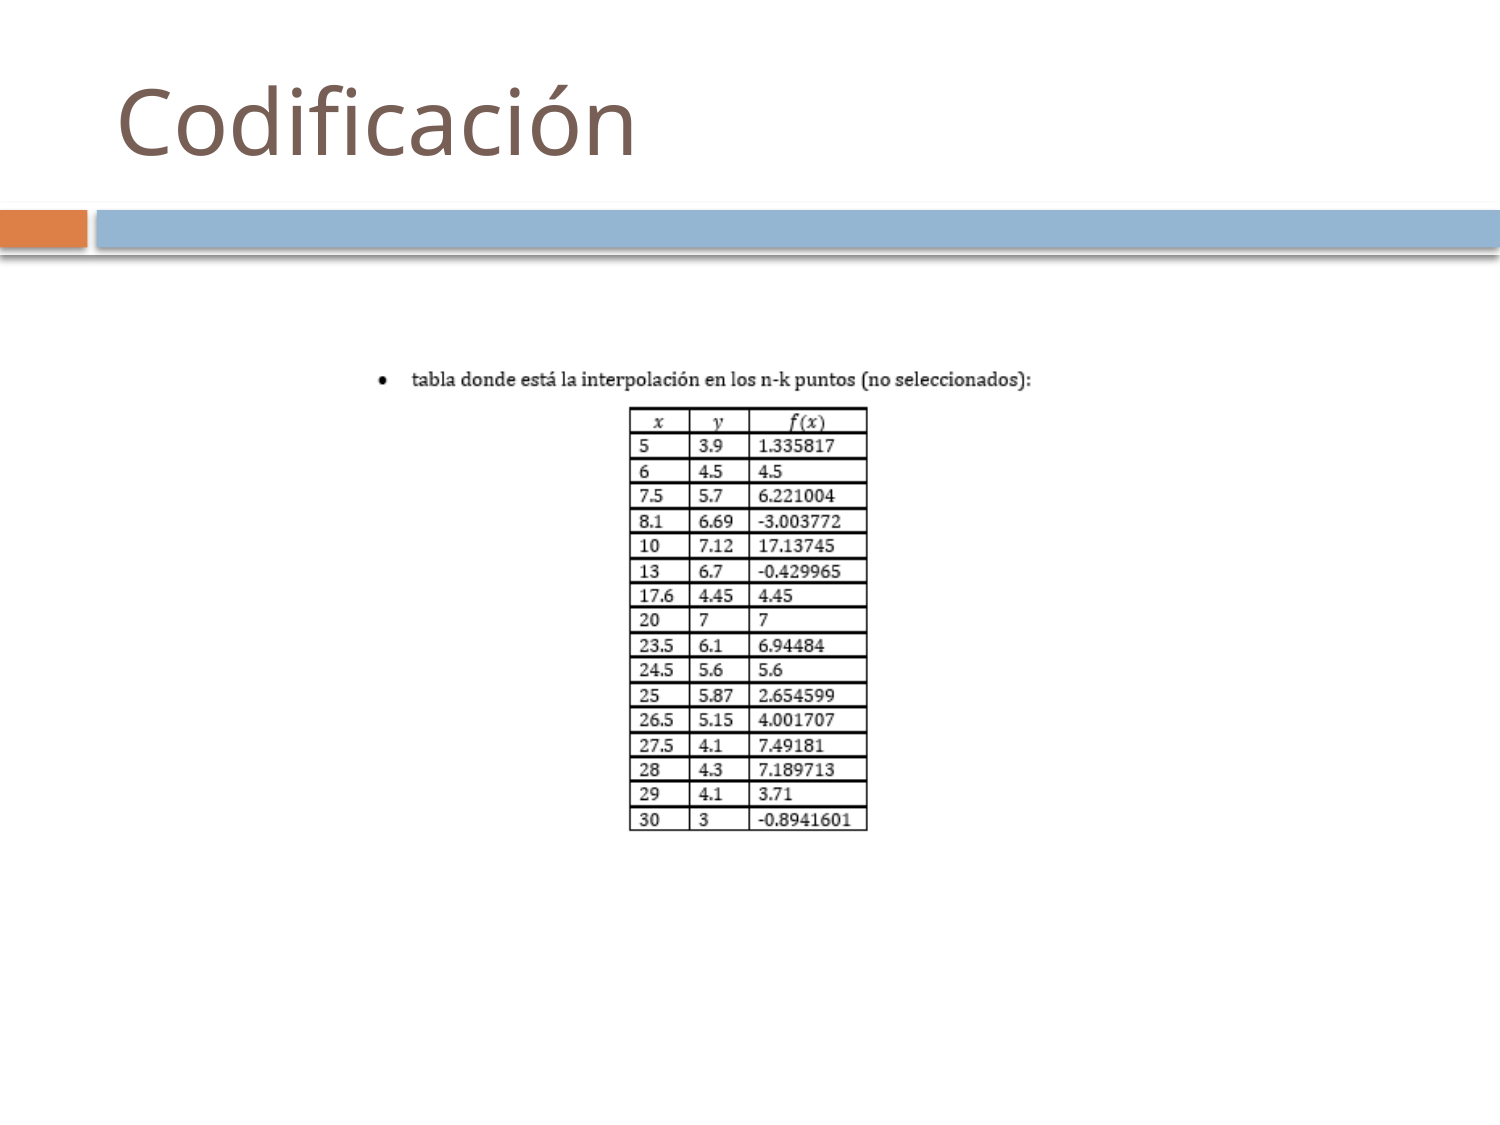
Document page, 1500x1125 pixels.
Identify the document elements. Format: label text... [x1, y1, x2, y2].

picture [319, 351, 1321, 837]
title Codificación [100, 37, 1438, 200]
